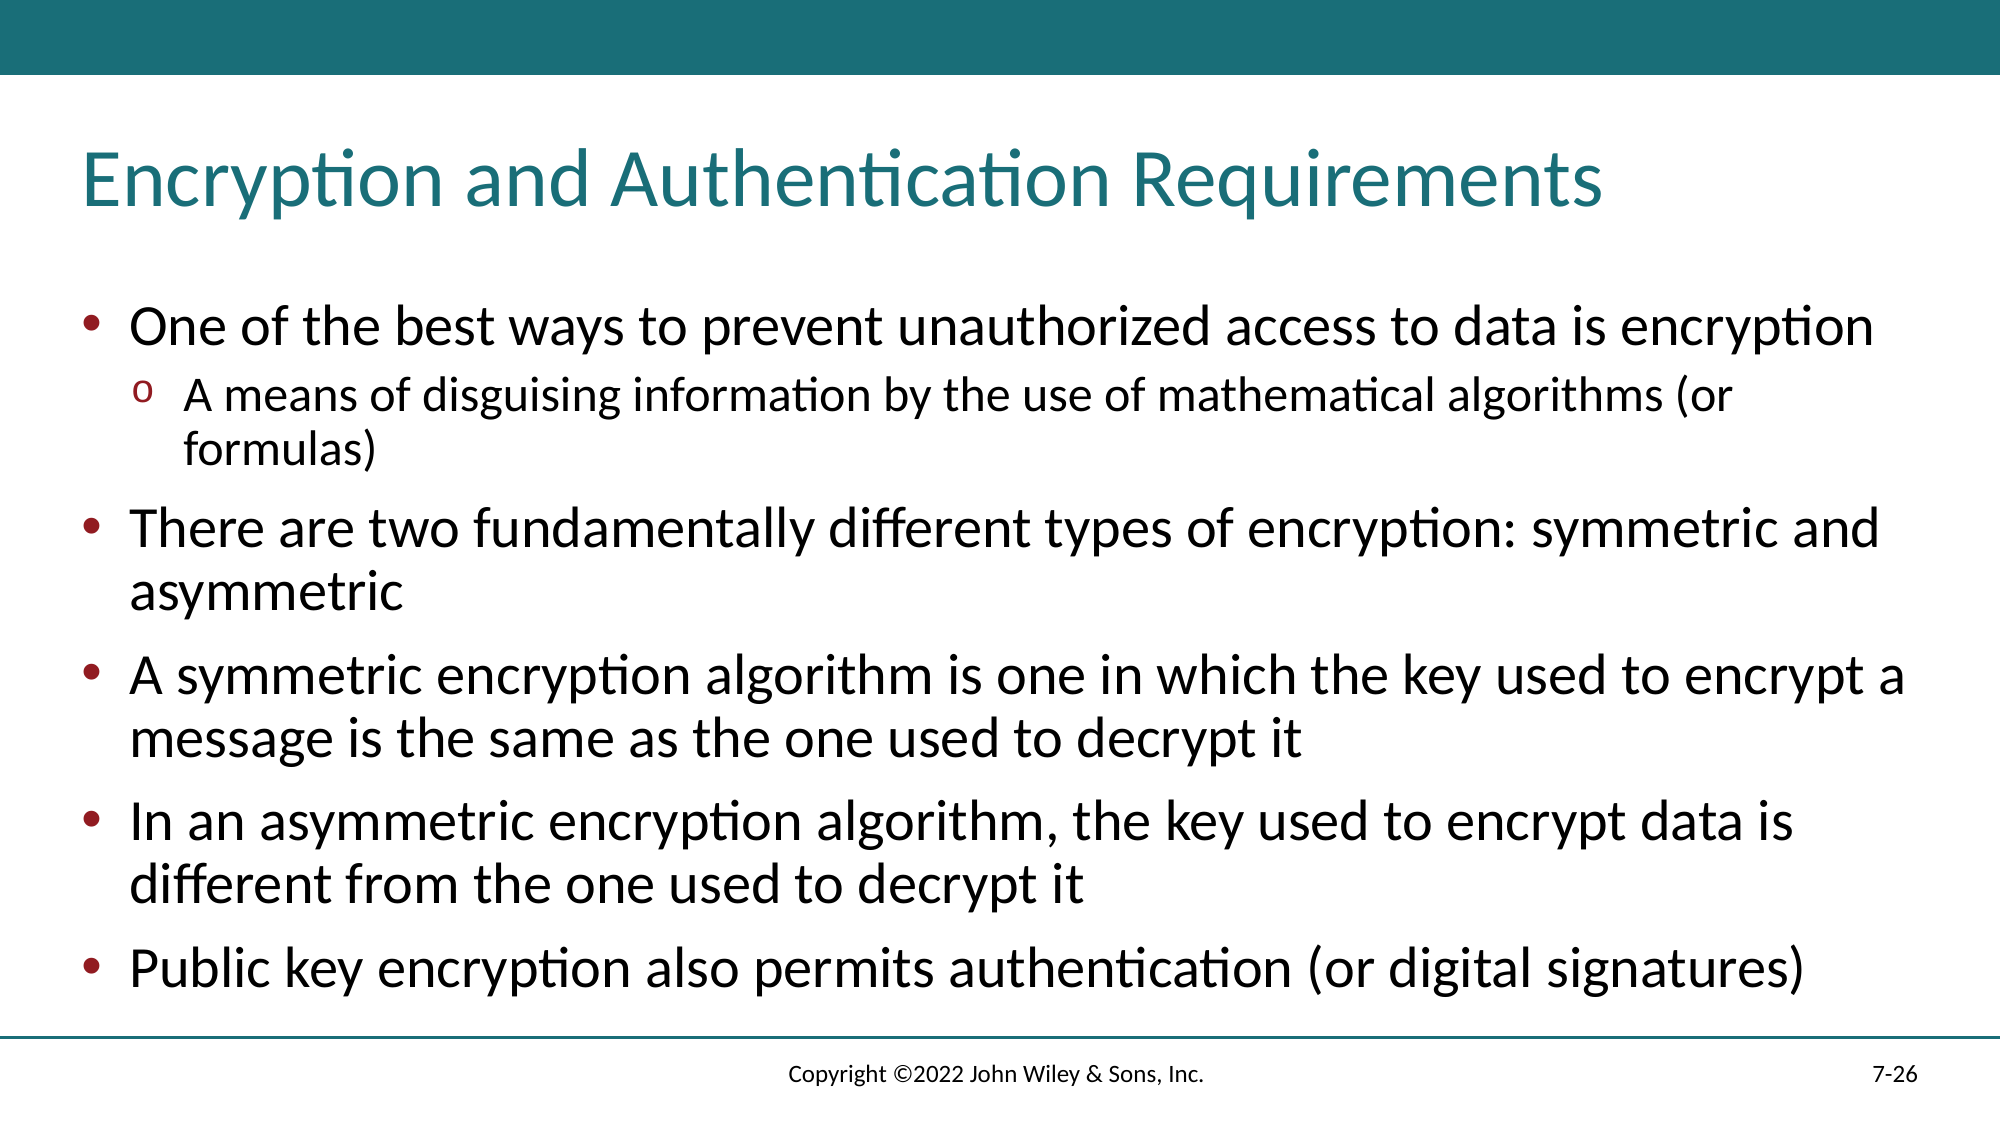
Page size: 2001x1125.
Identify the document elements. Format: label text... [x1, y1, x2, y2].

slide_number 7-26 [1412, 1042, 1934, 1103]
footer Copyright ©2022 John Wiley & Sons, Inc. [662, 1042, 1338, 1103]
list One of the best ways to prevent unauthorized access to data is encryption A means of disguising information by the use of mathematical algorithms (or formulas) There are two fundamentally different types of encryption: symmetric and asymmetric A symmetric encryption algorithm is one in which the key used to encrypt a message is the same as the one used to decrypt it In an asymmetric encryption algorithm, the key used to encrypt data is different from the one used to decrypt it Public key encryption also permits authentication (or digital signatures) [66, 287, 1934, 1025]
title Encryption and Authentication Requirements [66, 127, 1934, 287]
